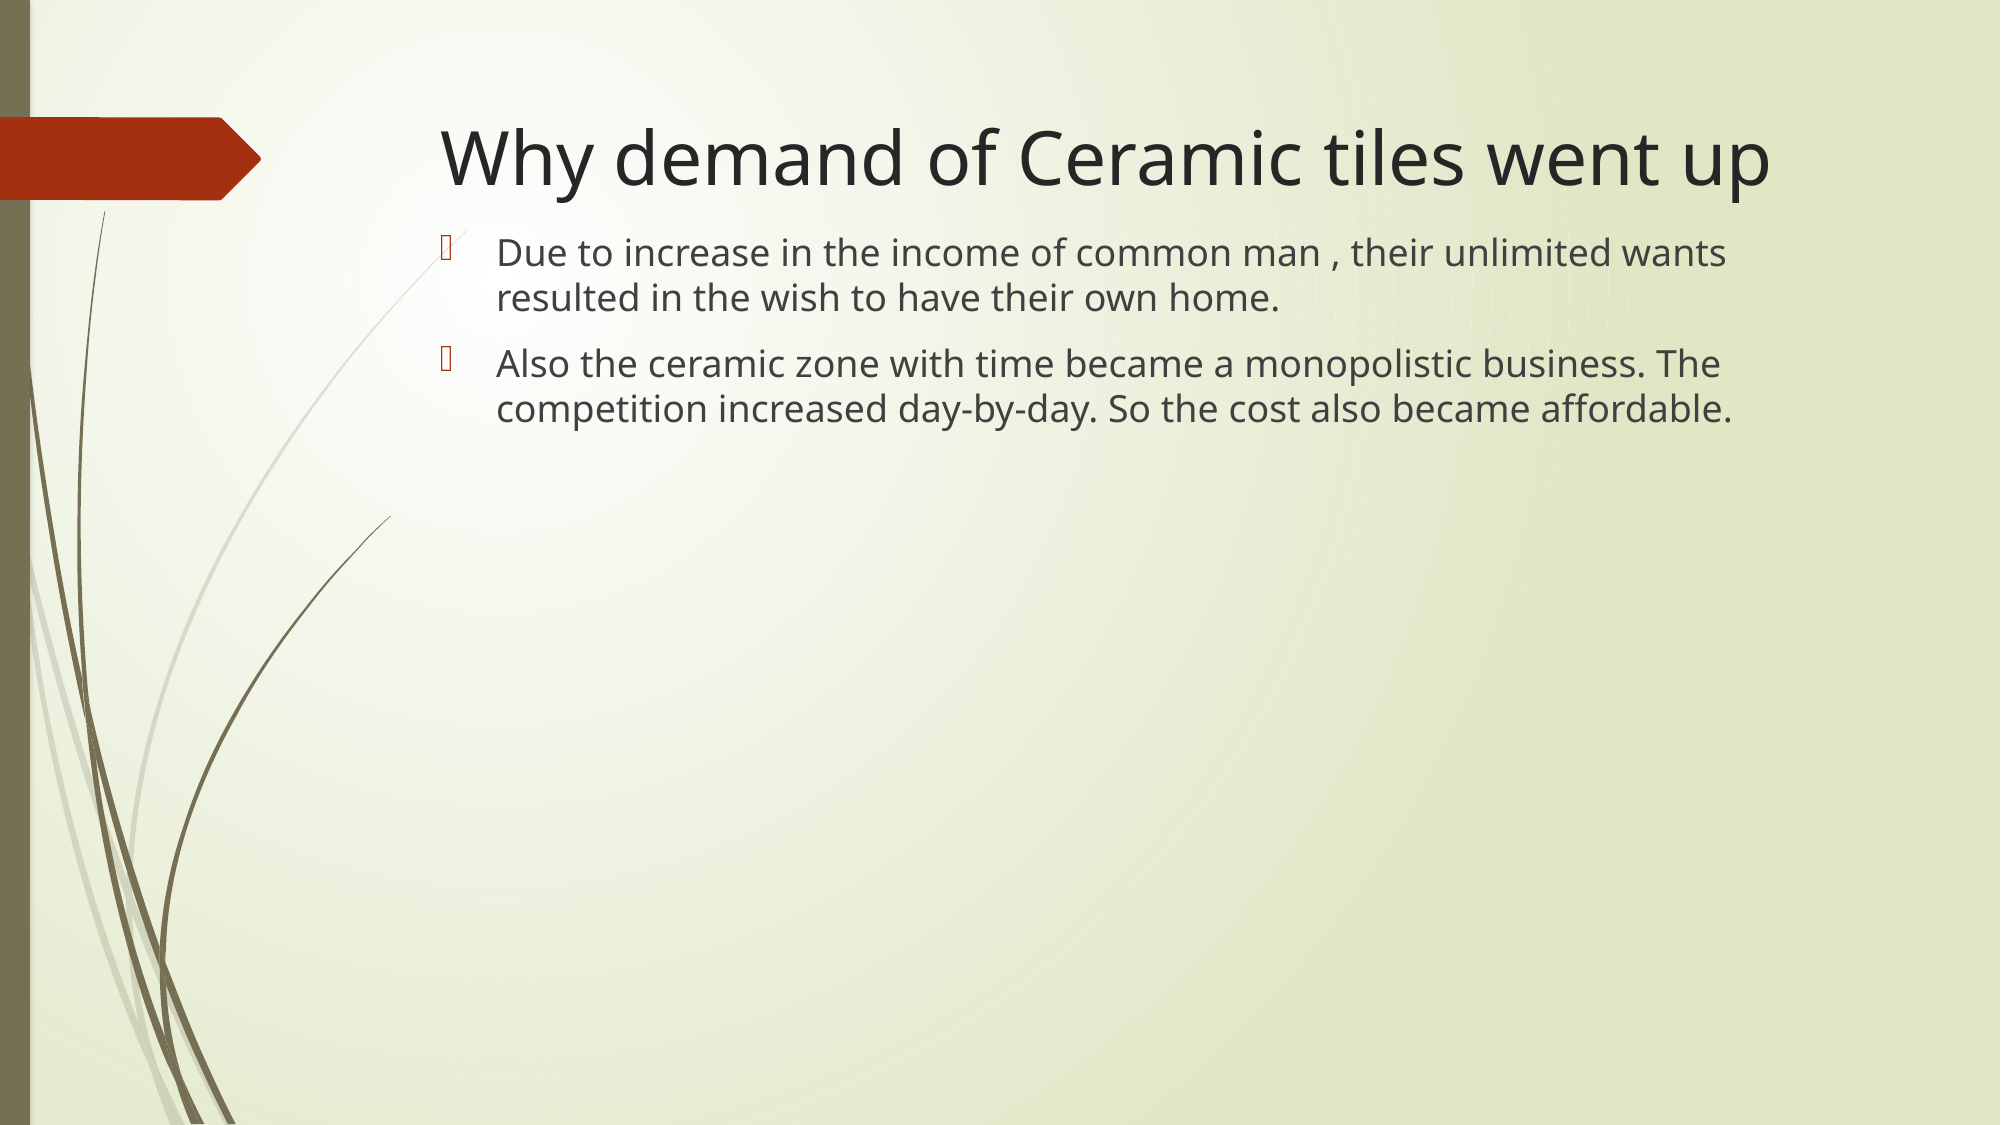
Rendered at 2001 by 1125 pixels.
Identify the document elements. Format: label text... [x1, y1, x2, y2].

title Why demand of Ceramic tiles went up [425, 102, 1888, 221]
list Due to increase in the income of common man , their unlimited wants resulted in the wish to have their own home. Also the ceramic zone with time became a monopolistic business. The competition increased day-by-day. So the cost also became affordable. [424, 221, 1888, 970]
